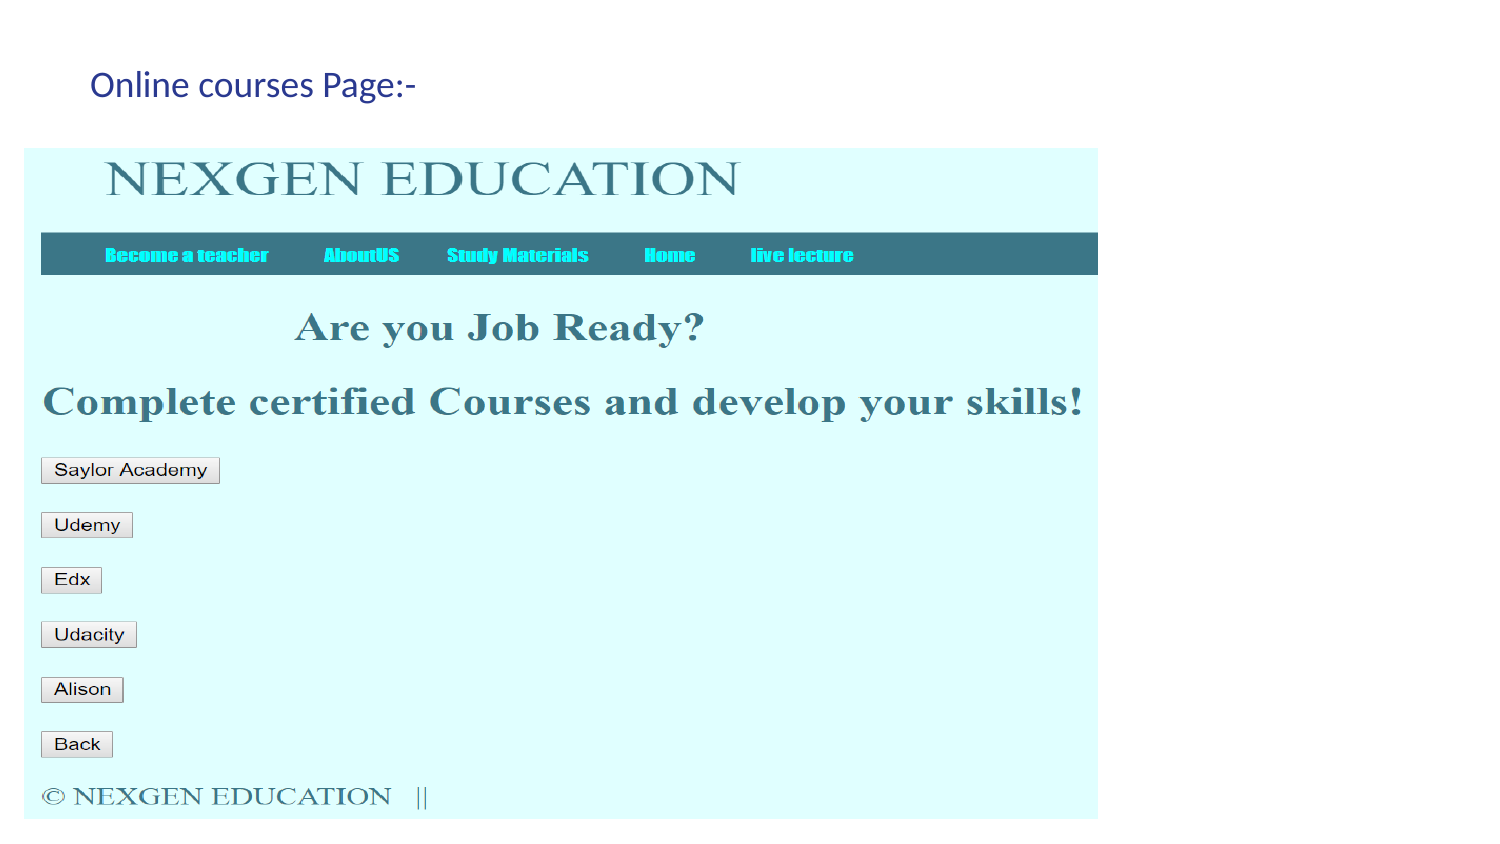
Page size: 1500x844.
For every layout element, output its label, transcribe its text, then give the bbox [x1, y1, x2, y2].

picture [24, 147, 1098, 819]
text_box Online courses Page:- [0, 0, 1362, 124]
